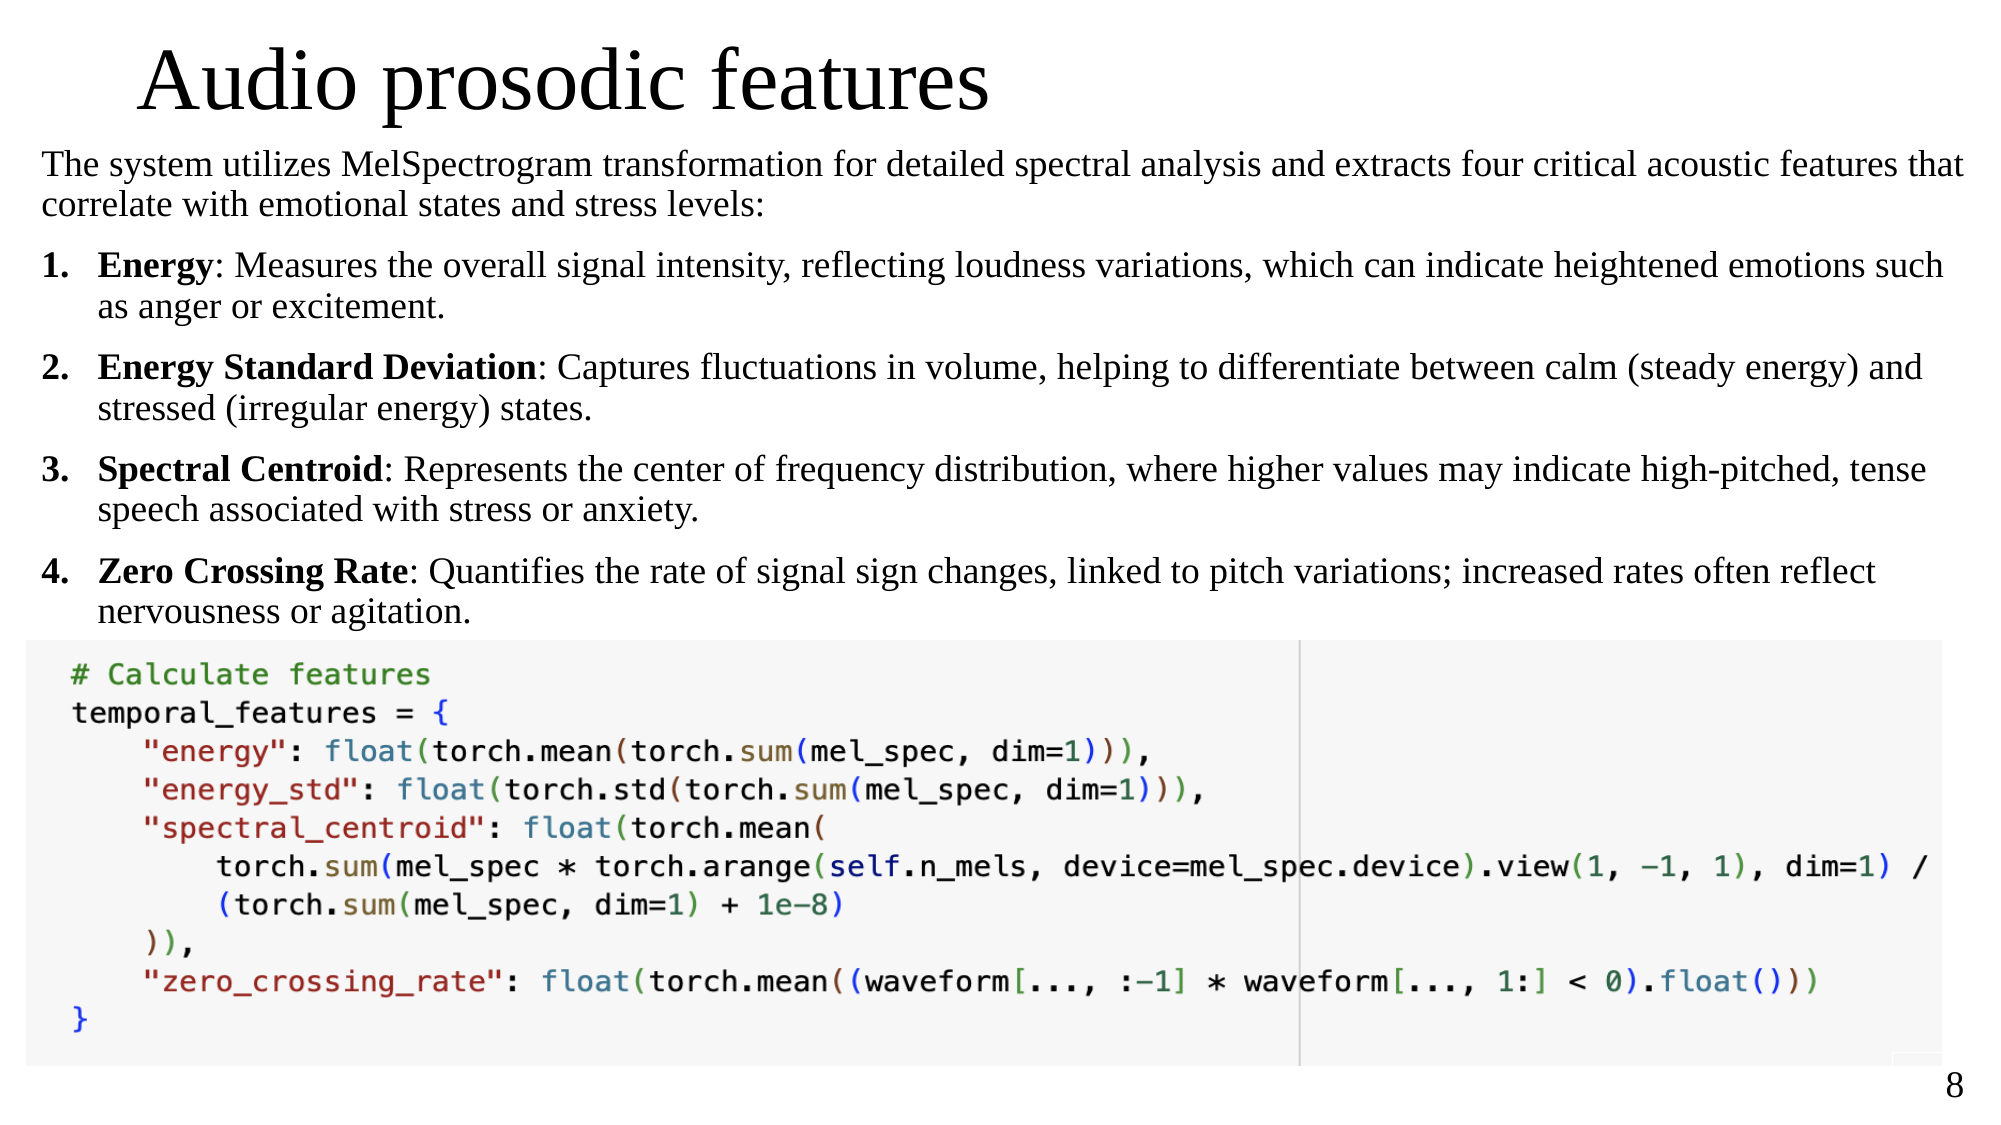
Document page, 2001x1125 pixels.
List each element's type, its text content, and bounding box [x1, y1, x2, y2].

list The system utilizes MelSpectrogram transformation for detailed spectral analysis and extracts four critical acoustic features that correlate with emotional states and stress levels: Energy: Measures the overall signal intensity, reflecting loudness variations, which can indicate heightened emotions such as anger or excitement. Energy Standard Deviation: Captures fluctuations in volume, helping to differentiate between calm (steady energy) and stressed (irregular energy) states. Spectral Centroid: Represents the center of frequency distribution, where higher values may indicate high-pitched, tense speech associated with stress or anxiety. Zero Crossing Rate: Quantifies the rate of signal sign changes, linked to pitch variations; increased rates often reflect nervousness or agitation. [26, 136, 2000, 1101]
text_box 8 [1892, 1052, 1991, 1113]
picture [25, 640, 1942, 1066]
title Audio prosodic features [121, 24, 1847, 136]
